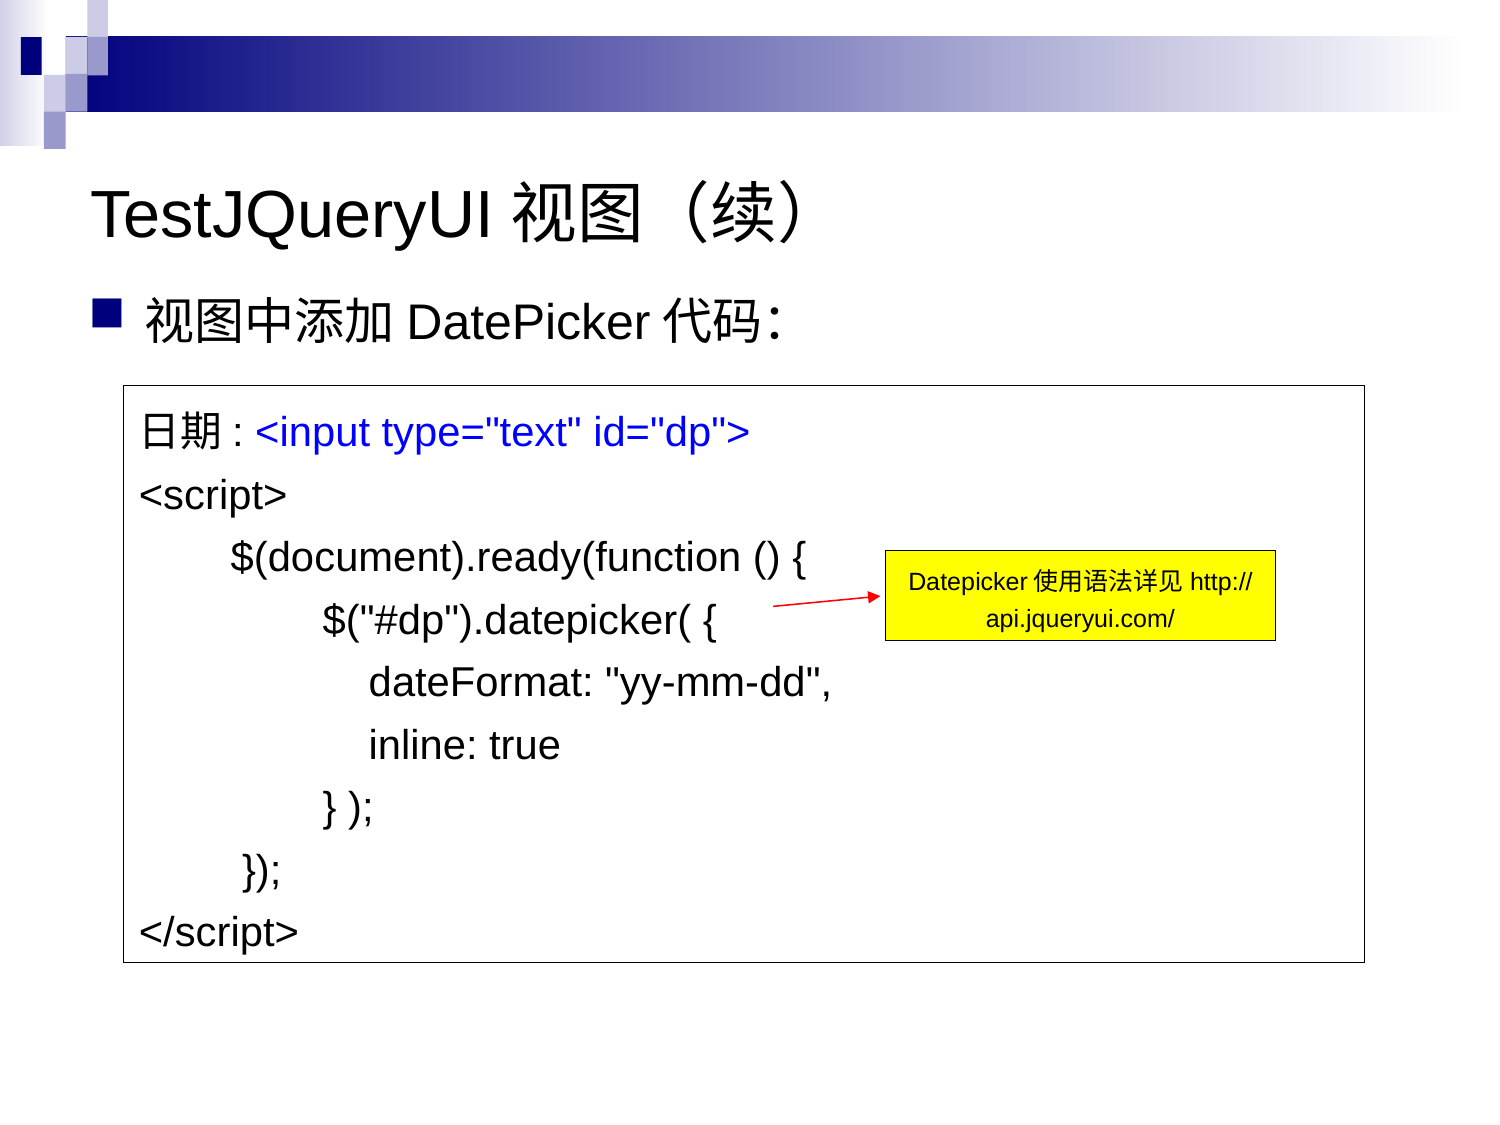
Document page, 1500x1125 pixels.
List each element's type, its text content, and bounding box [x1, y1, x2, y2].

list 视图中添加DatePicker代码： [73, 267, 1471, 965]
text_box 日期: <input type="text" id="dp"> <script> $(document).ready(function () { $("#dp").datepicker( { dateFormat: "yy-mm-dd", inline: true } ); }); </script> [123, 385, 1365, 963]
title TestJQueryUI视图（续） [75, 149, 1425, 256]
text_box Datepicker使用语法详见http://api.jqueryui.com/ [885, 550, 1276, 641]
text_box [772, 595, 881, 607]
